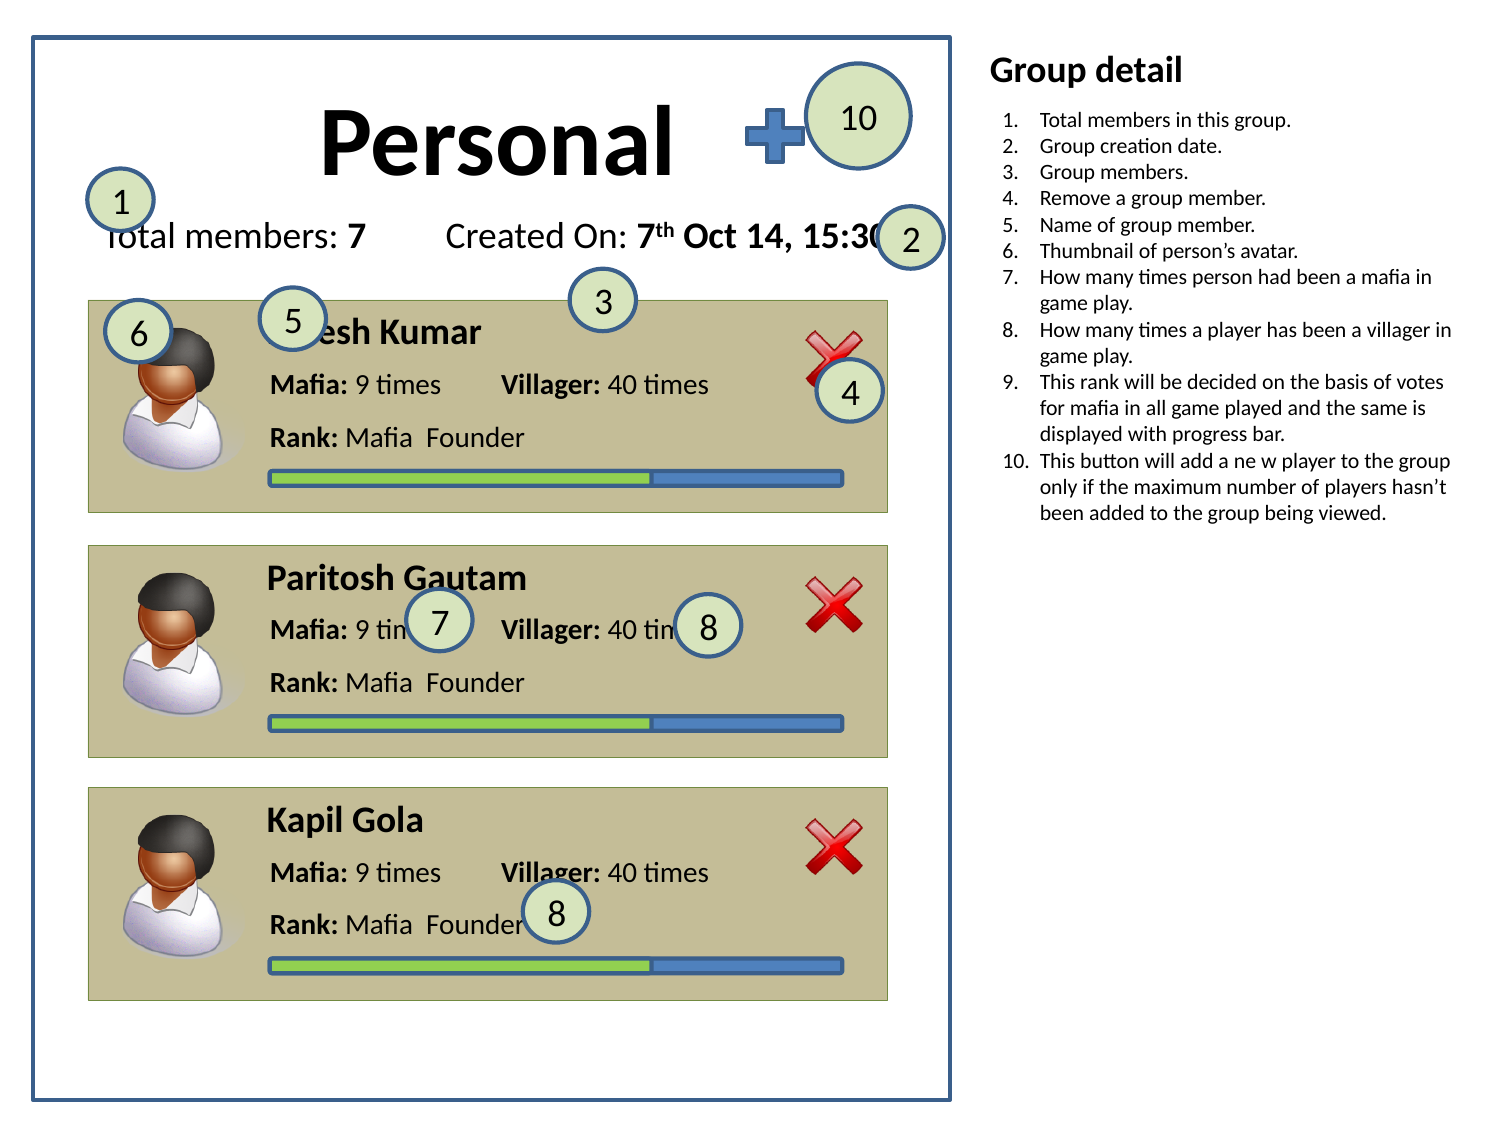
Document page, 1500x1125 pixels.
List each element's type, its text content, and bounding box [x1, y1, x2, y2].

text_box 1 [85, 166, 156, 234]
text_box 5 [265, 285, 321, 298]
text_box Total members in this group. Group creation date. Group members. Remove a group member. Name of group member. Thumbnail of person’s avatar. How many times person had been a mafia in game play. How many times a player has been a villager in game play. This rank will be decided on the basis of votes for mafia in all game played and the same is displayed with progress bar. This button will add a ne w player to the group only if the maximum number of players hasn’t been added to the group being viewed. [987, 98, 1475, 664]
text_box 3 [567, 266, 638, 298]
text_box Created On: 7th Oct 14, 15:30 [399, 204, 902, 264]
text_box [745, 108, 805, 164]
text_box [87, 299, 895, 513]
text_box Personal [221, 67, 775, 203]
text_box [87, 544, 895, 758]
text_box [31, 35, 952, 1102]
text_box Total members: 7 [87, 204, 399, 264]
text_box Group detail [975, 37, 1475, 98]
text_box 2 [875, 204, 946, 271]
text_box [87, 787, 895, 1001]
text_box 10 [803, 61, 913, 171]
